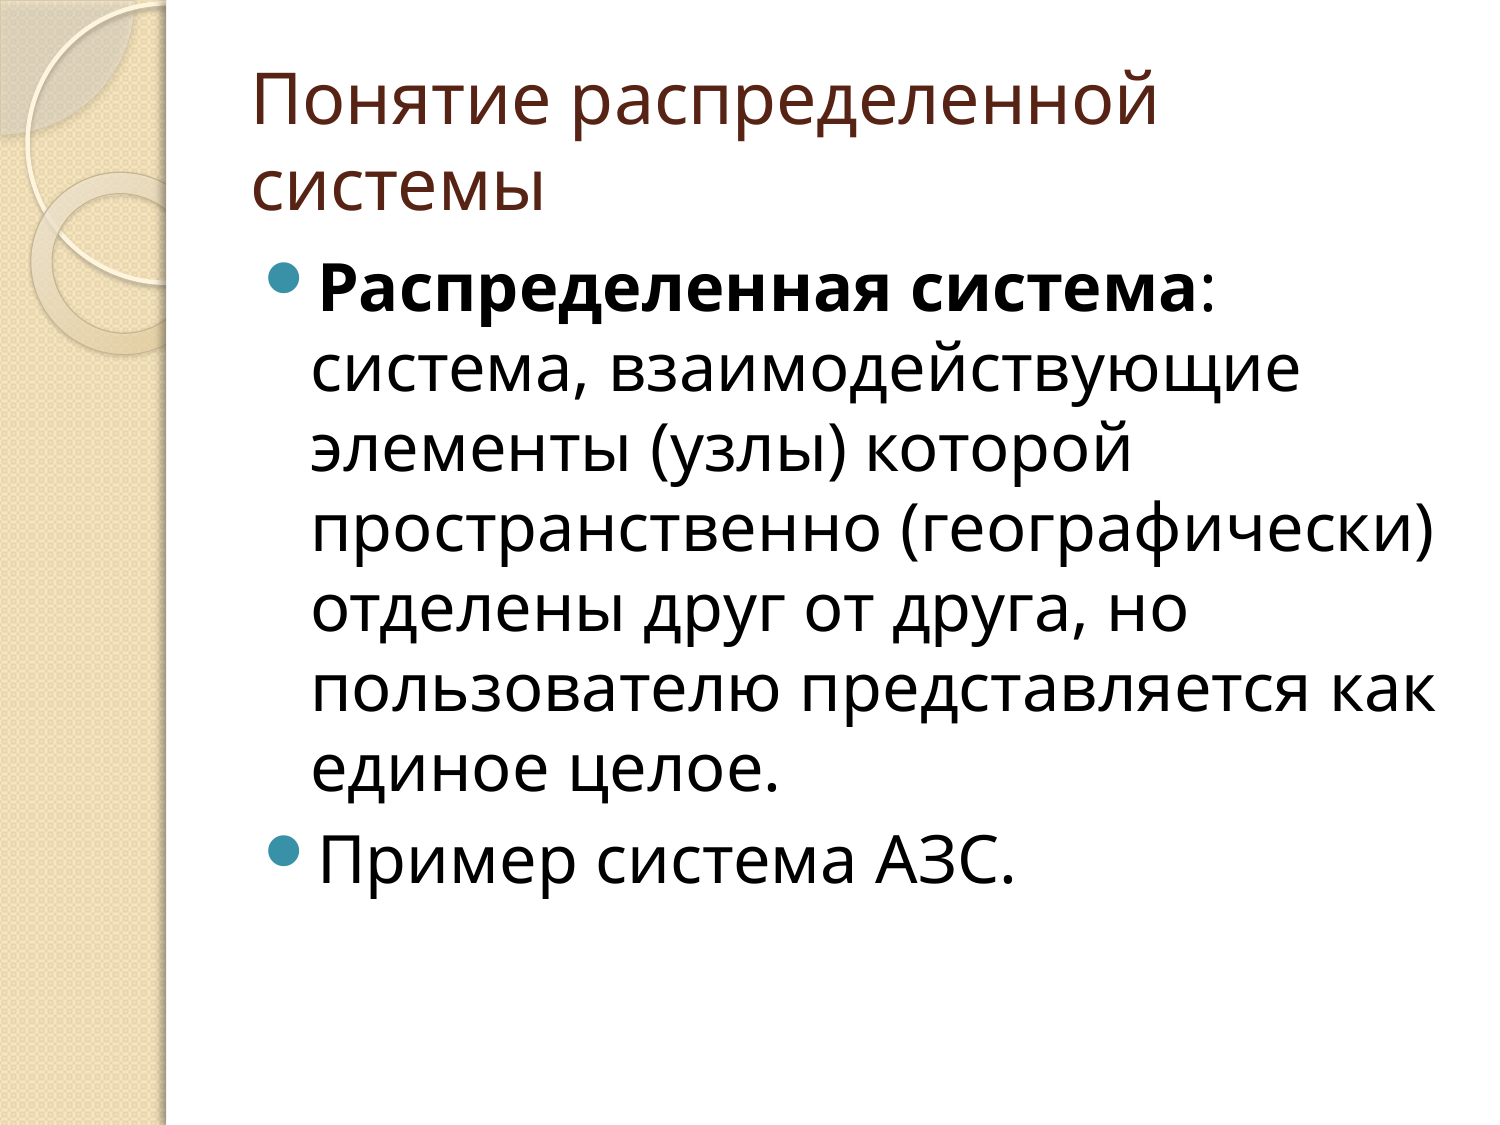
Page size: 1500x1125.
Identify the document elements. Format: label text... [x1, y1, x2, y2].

list Распределенная система: система, взаимодействующие элементы (узлы) которой пространственно (географически) отделены друг от друга, но пользователю представляется как единое целое. Пример система АЗС. [235, 237, 1466, 1026]
title Понятие распределенной системы [235, 45, 1466, 233]
